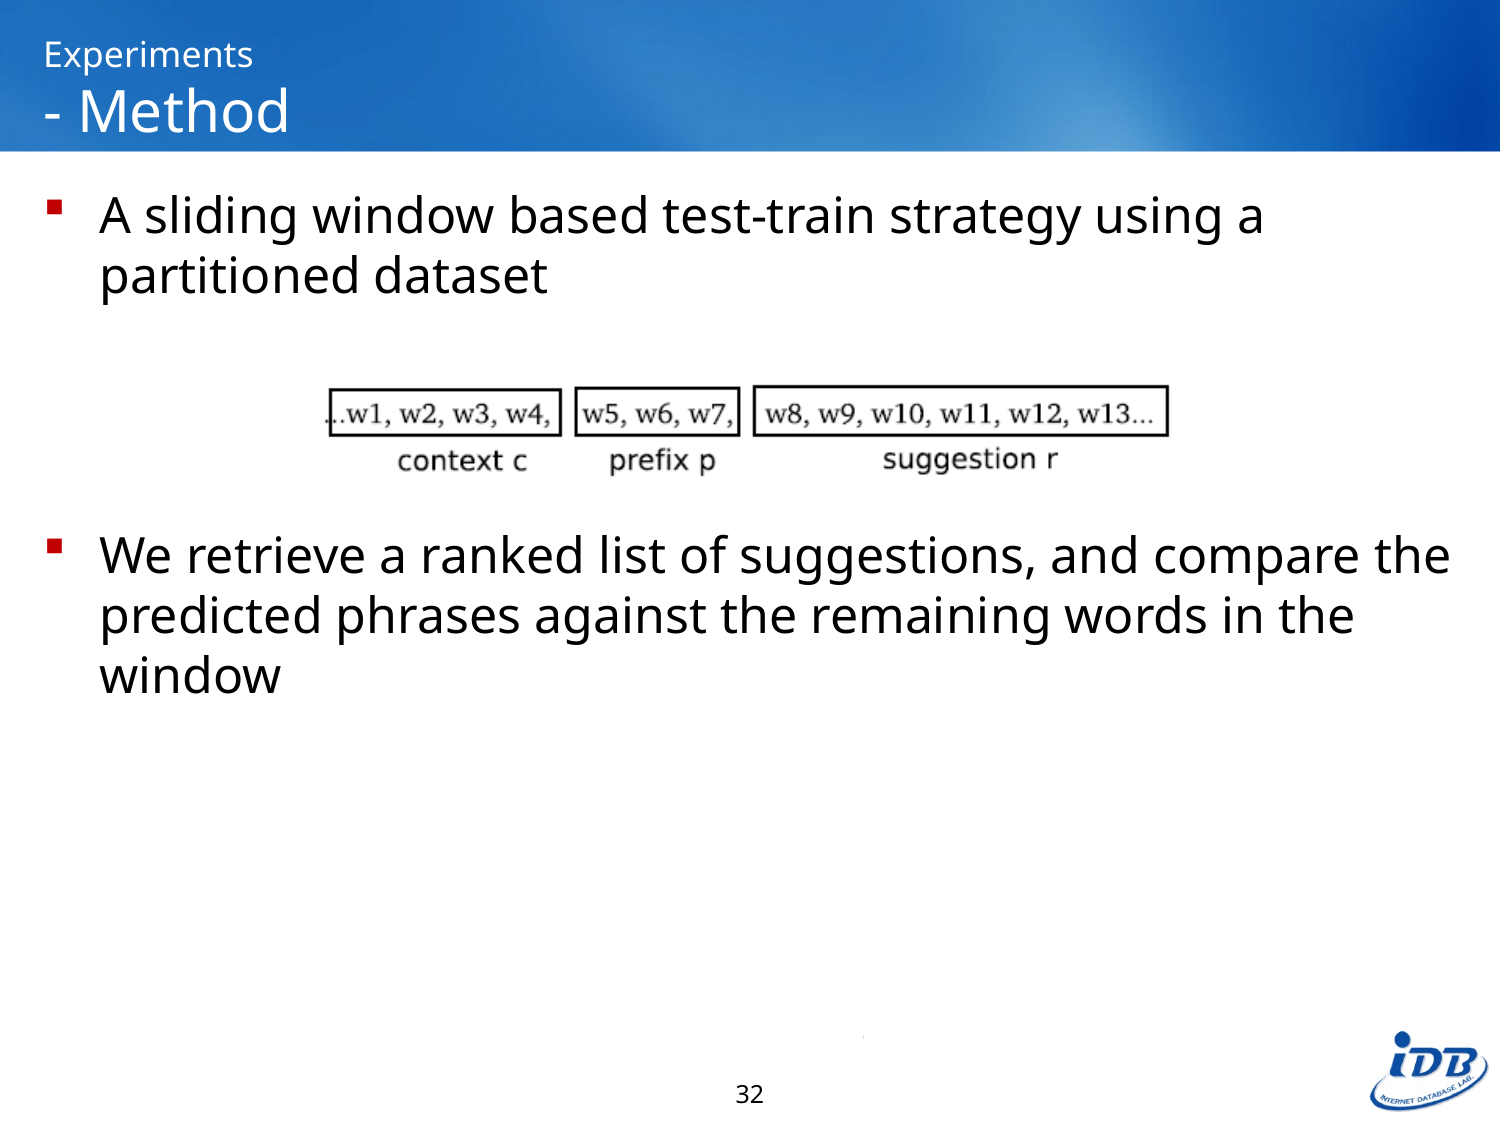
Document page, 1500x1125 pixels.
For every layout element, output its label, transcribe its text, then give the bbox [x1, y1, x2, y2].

slide_number 32 [697, 1078, 803, 1114]
title Experiments - Method [28, 23, 1472, 153]
list A sliding window based test-train strategy using a partitioned dataset We retrieve a ranked list of suggestions, and compare the predicted phrases against the remaining words in the window [28, 175, 1472, 1067]
picture [0, 0, 1500, 1125]
